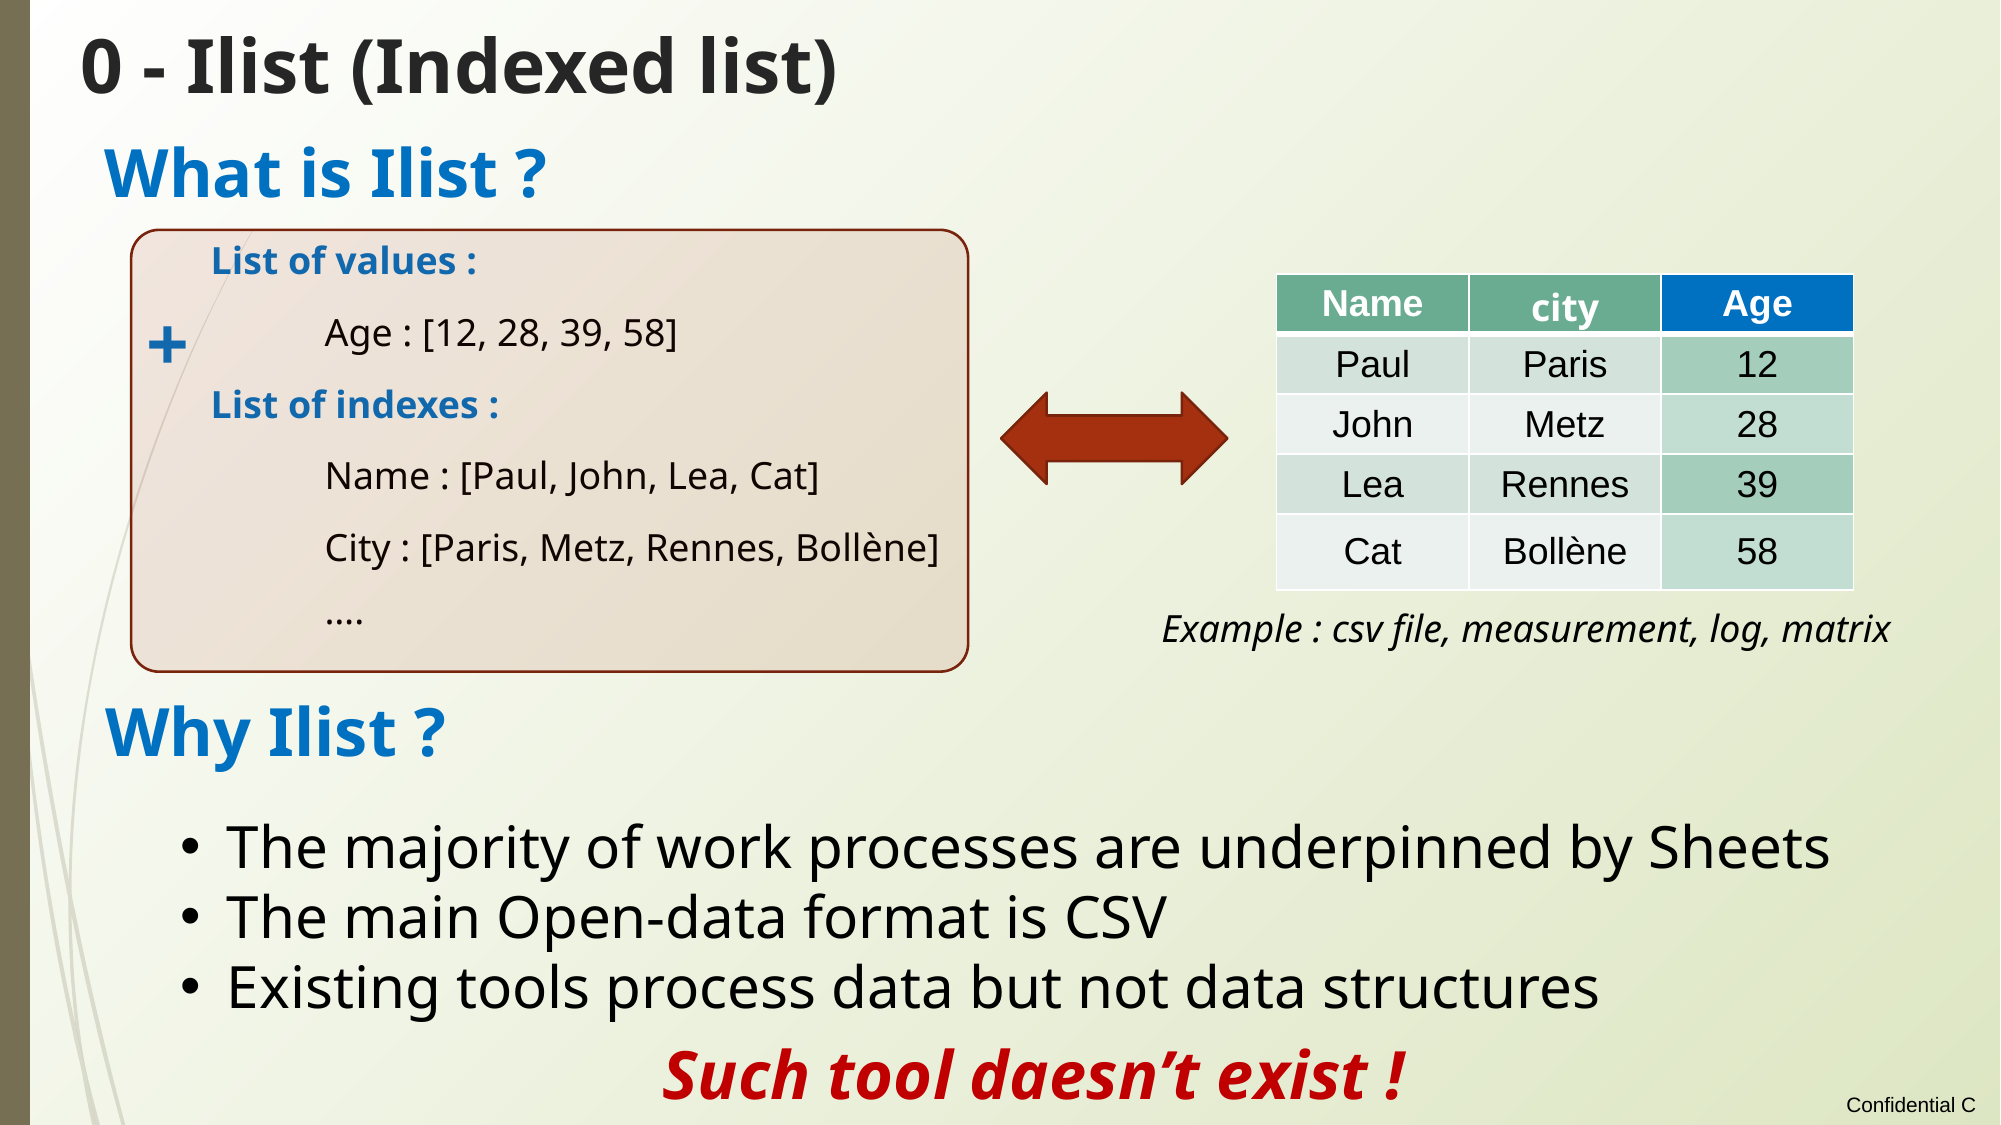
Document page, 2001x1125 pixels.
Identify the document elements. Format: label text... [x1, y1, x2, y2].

text_box Example : csv file, measurement, log, matrix [1146, 597, 1984, 658]
text_box What is Ilist ? [89, 122, 1082, 218]
text_box [1001, 392, 1228, 484]
table_cell Paris [1470, 337, 1660, 393]
text_box Such tool daesn’t exist ! [647, 1025, 1559, 1121]
table_cell Rennes [1470, 455, 1660, 513]
table_cell Lea [1277, 455, 1468, 513]
table_header Age [1662, 275, 1853, 331]
table_cell Paul [1277, 337, 1468, 393]
table_cell 58 [1662, 515, 1853, 589]
table_cell John [1277, 395, 1468, 453]
table_cell Cat [1277, 515, 1468, 589]
table_header Name [1277, 275, 1468, 331]
title 0 - Ilist (Indexed list) [65, 11, 871, 124]
table_cell Bollène [1470, 515, 1660, 589]
table_header city [1470, 275, 1660, 331]
table_cell 28 [1662, 395, 1853, 453]
table_cell 12 [1662, 337, 1853, 393]
table_cell 39 [1662, 455, 1853, 513]
table_cell Metz [1470, 395, 1660, 453]
text_box [131, 229, 969, 672]
text_box Why Ilist ? The majority of work processes are underpinned by Sheets The main Open-data format is CSV Existing tools process data but not data structures [89, 682, 2000, 1028]
